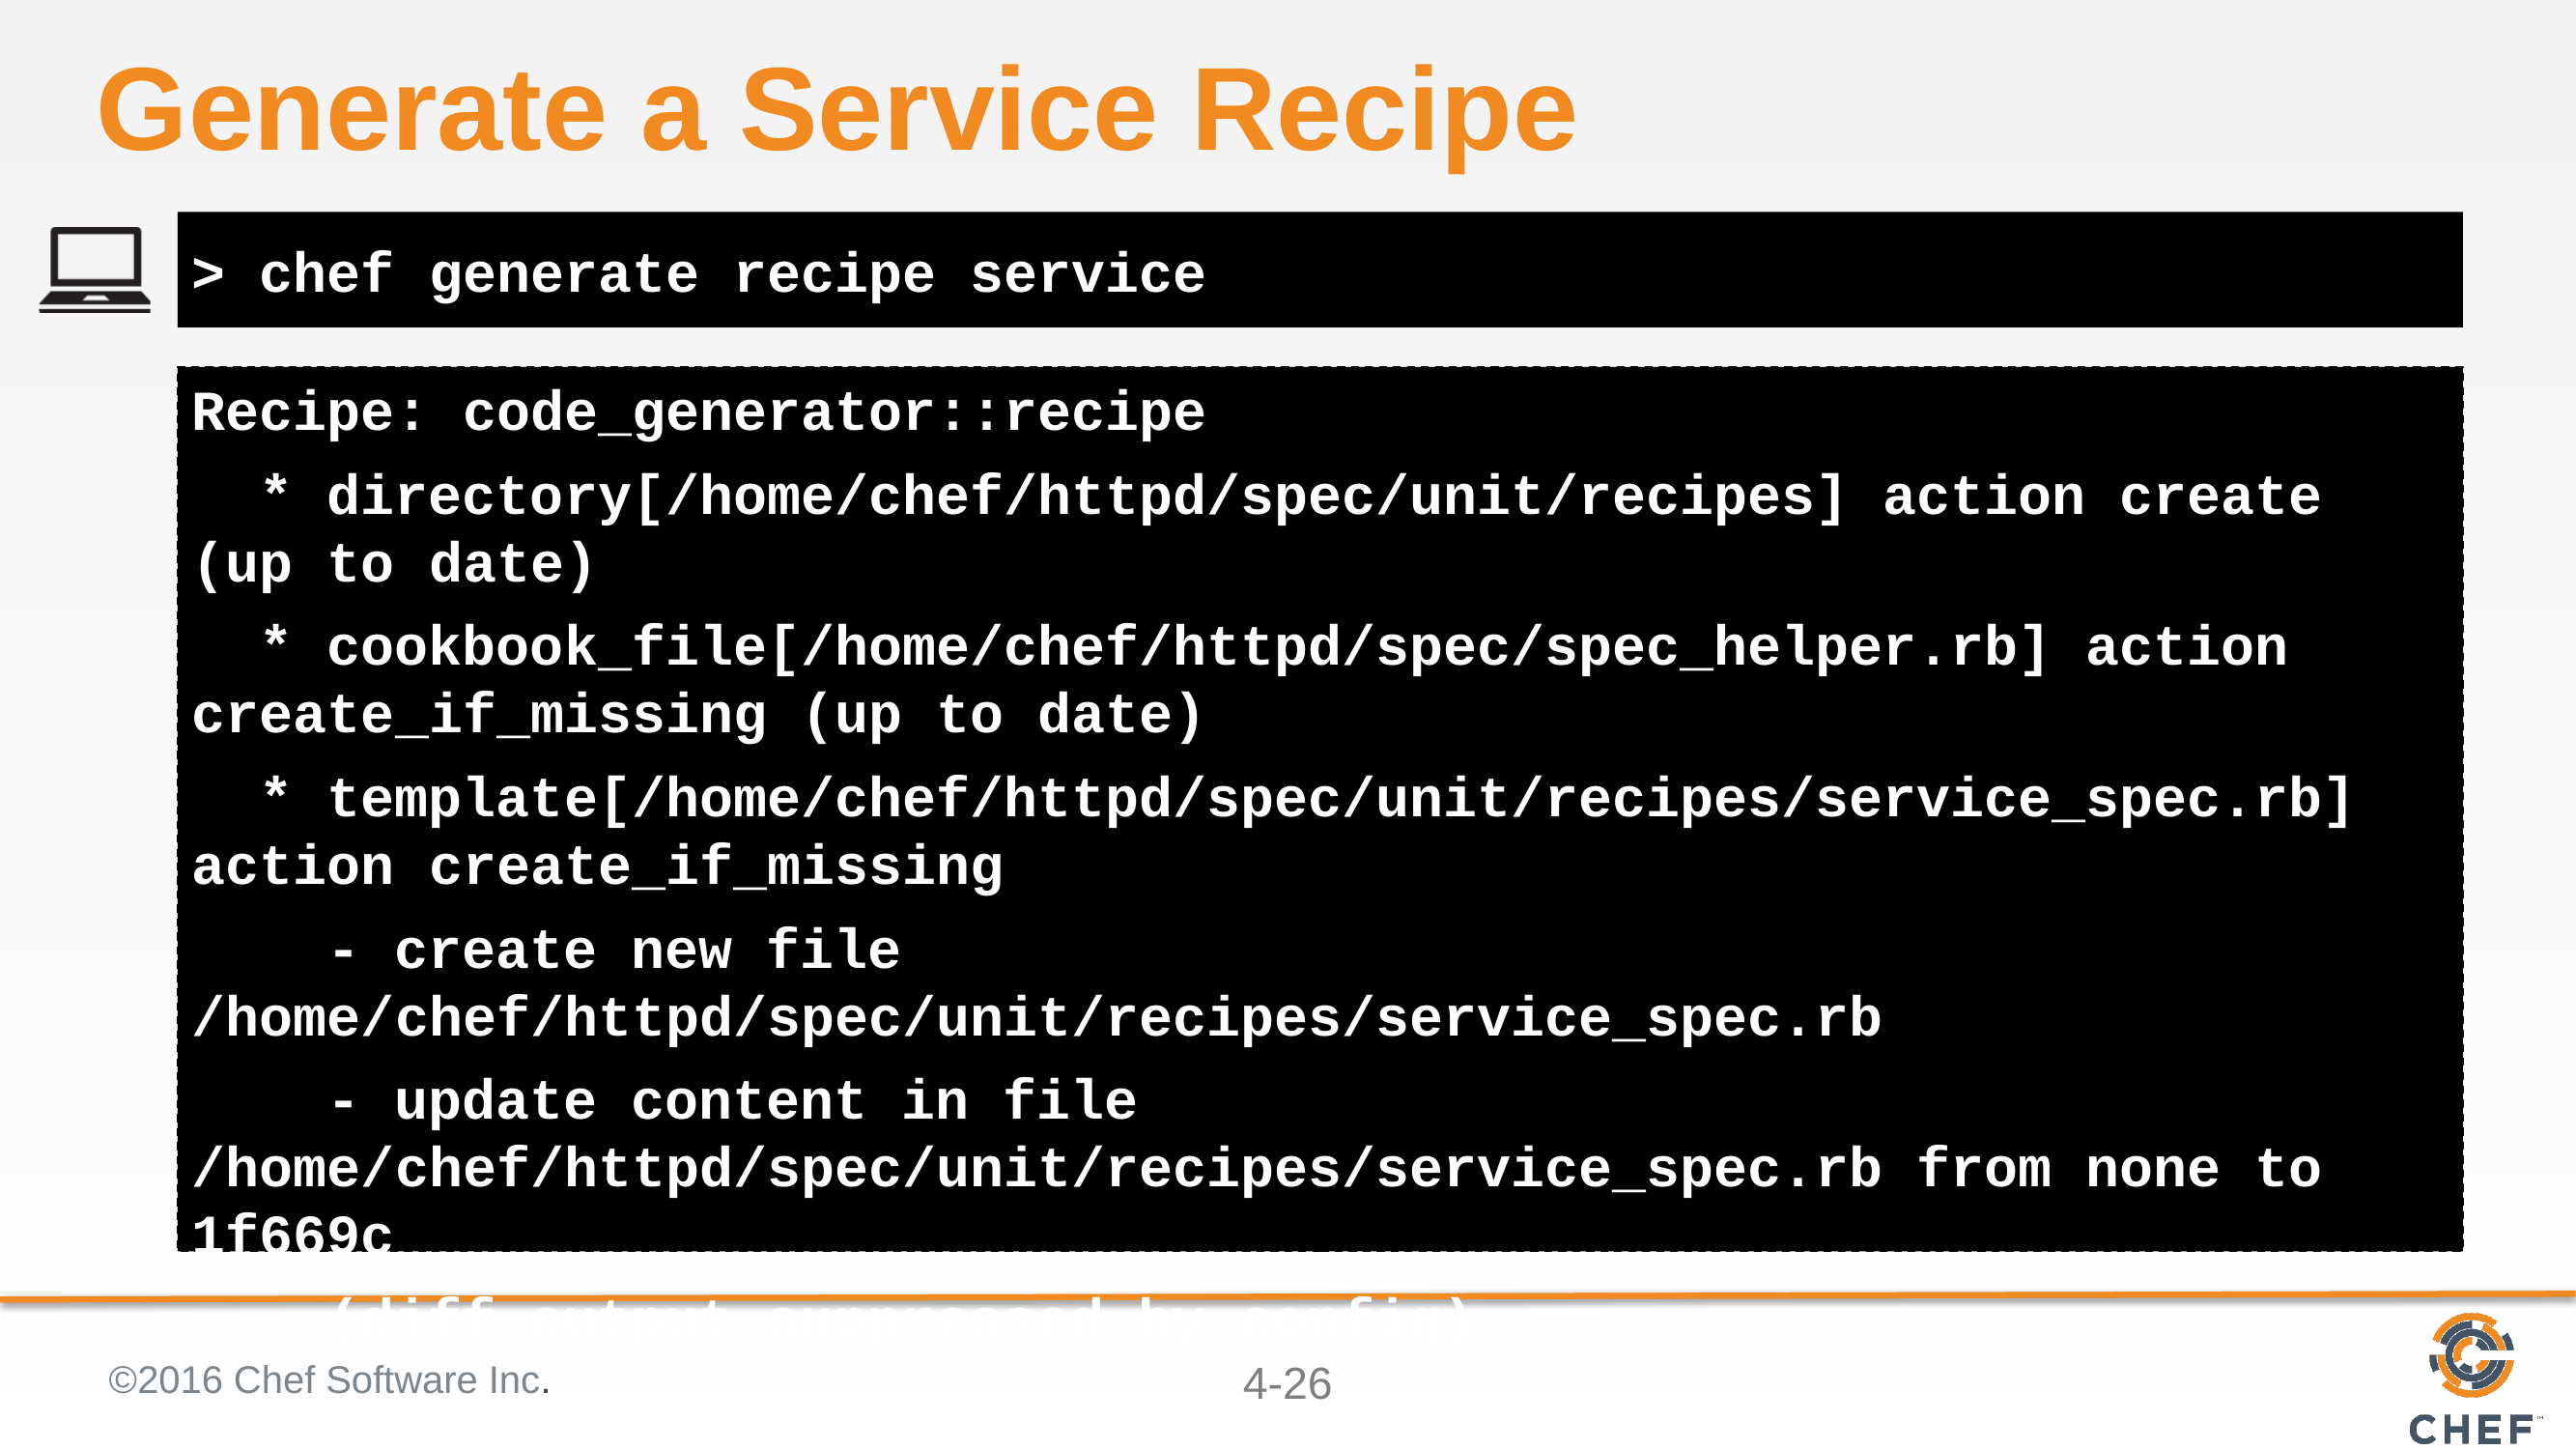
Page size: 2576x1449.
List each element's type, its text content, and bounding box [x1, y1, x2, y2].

list Recipe: code_generator::recipe * directory[/home/chef/httpd/spec/unit/recipes] action create (up to date) * cookbook_file[/home/chef/httpd/spec/spec_helper.rb] action create_if_missing (up to date) * template[/home/chef/httpd/spec/unit/recipes/service_spec.rb] action create_if_missing - create new file /home/chef/httpd/spec/unit/recipes/service_spec.rb - update content in file /home/chef/httpd/spec/unit/recipes/service_spec.rb from none to 1f669c (diff output suppressed by config) [177, 366, 2464, 1252]
title Generate a Service Recipe [96, 48, 2463, 180]
list > chef generate recipe service [177, 212, 2463, 327]
picture [2399, 1297, 2551, 1449]
